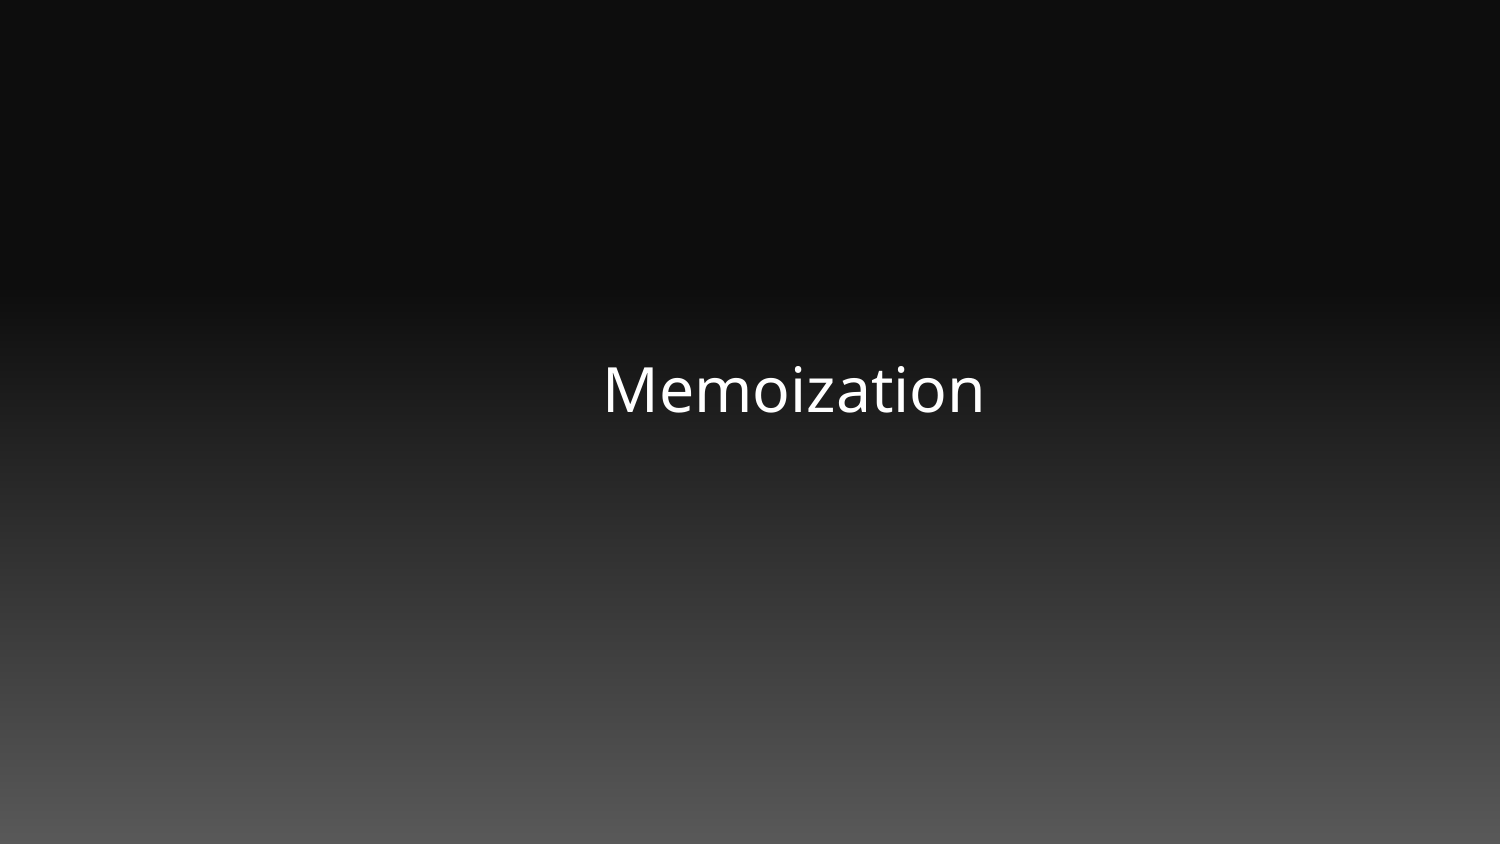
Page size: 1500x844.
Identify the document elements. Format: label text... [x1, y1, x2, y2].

text_box Memoization [587, 323, 1153, 542]
